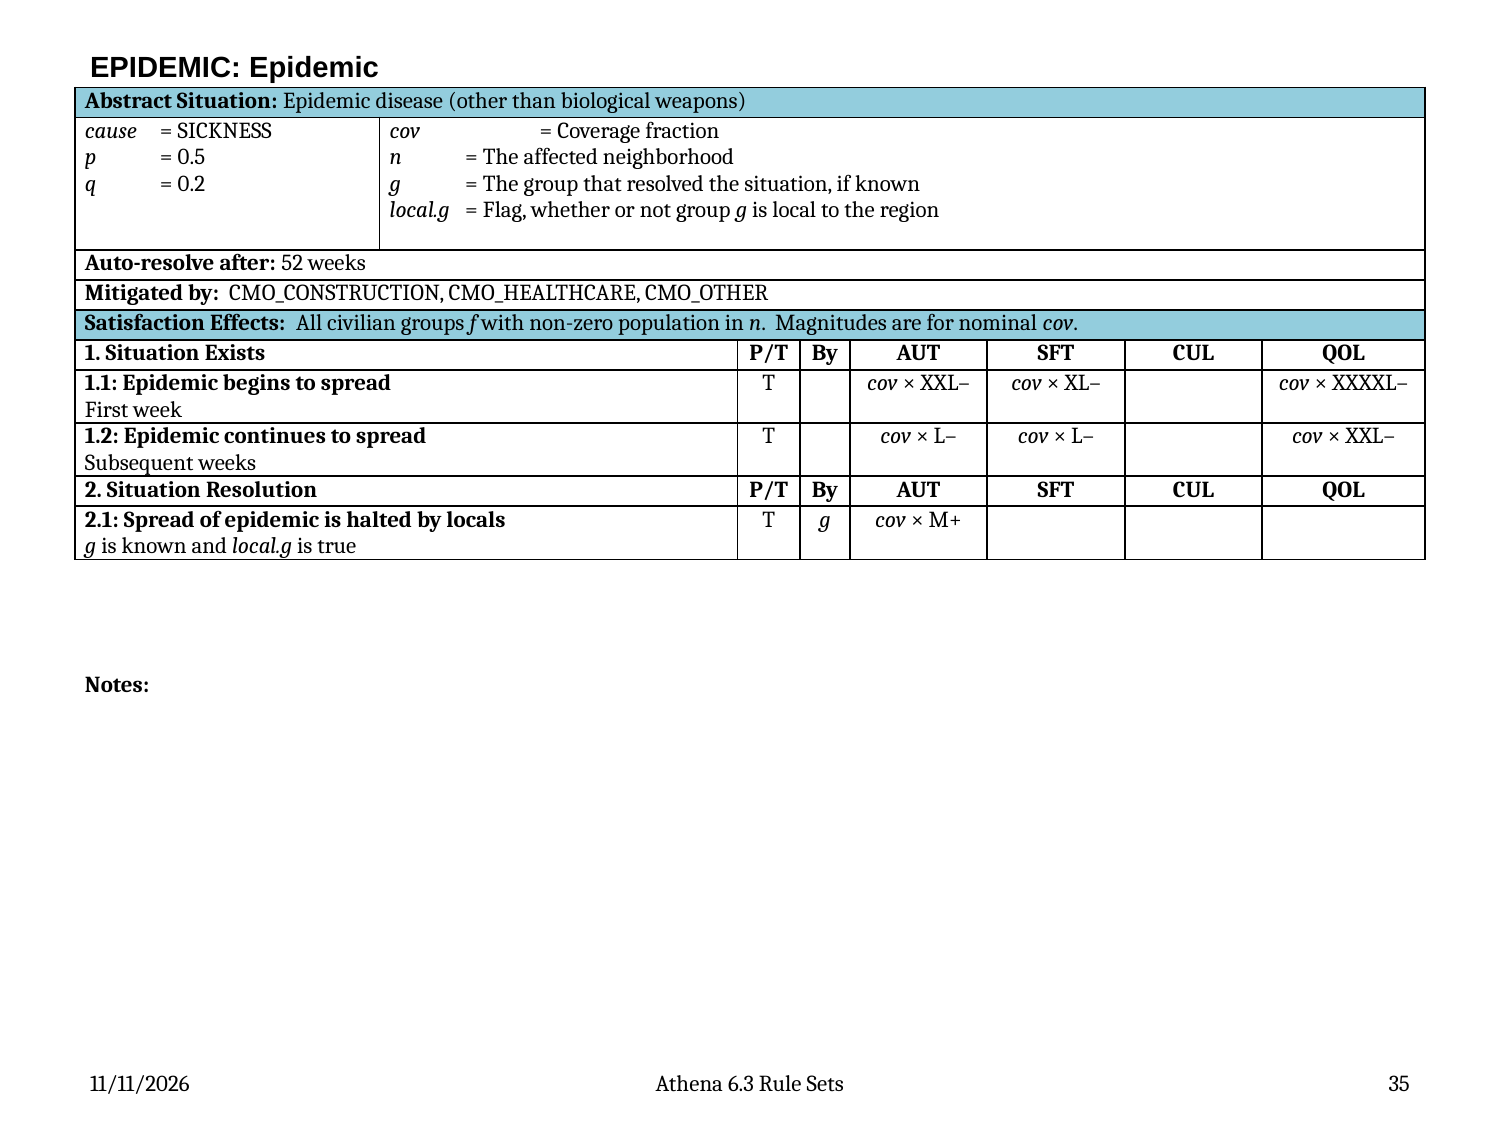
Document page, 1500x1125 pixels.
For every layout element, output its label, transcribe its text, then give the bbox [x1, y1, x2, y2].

table_cell QOL [1263, 477, 1424, 505]
table_cell SFT [988, 341, 1124, 369]
table_cell cov × L– [988, 424, 1124, 475]
table_cell QOL [1263, 341, 1424, 369]
table_cell Auto-resolve after: 52 weeks [76, 251, 1424, 279]
footer Athena 6.3 Rule Sets [512, 1062, 988, 1103]
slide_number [75, 1062, 425, 1103]
table_cell [1263, 507, 1424, 559]
table_cell SFT [988, 477, 1124, 505]
table_cell cause = SICKNESS p = 0.5 q = 0.2 [76, 118, 379, 249]
table_cell Satisfaction Effects: All civilian groups f with non-zero population in n. Magnitudes are for nominal cov. [76, 311, 1424, 339]
table_cell T [738, 424, 799, 475]
table_cell cov × L– [851, 424, 986, 475]
table_cell cov × XXL– [851, 371, 986, 422]
table_cell cov × M+ [851, 507, 986, 559]
table_cell T [738, 371, 799, 422]
table_cell By [801, 341, 849, 369]
table_cell cov = Coverage fraction n = The affected neighborhood g = The group that resolved the situation, if known local.g = Flag, whether or not group g is local to the region [380, 118, 1424, 249]
table_cell AUT [851, 477, 986, 505]
table_cell [1126, 507, 1261, 559]
table_cell [988, 507, 1124, 559]
table_cell 2. Situation Resolution [76, 477, 737, 505]
table_cell cov × XL– [988, 371, 1124, 422]
table_cell By [801, 477, 849, 505]
title EPIDEMIC: Epidemic [75, 45, 1425, 87]
table_cell P/T [738, 477, 799, 505]
table_cell Mitigated by: CMO_CONSTRUCTION, CMO_HEALTHCARE, CMO_OTHER [76, 281, 1424, 309]
table_cell [1126, 371, 1261, 422]
table_cell cov × XXXXL– [1263, 371, 1424, 422]
text_box Notes: [70, 662, 1433, 705]
table_cell 1.2: Epidemic continues to spread Subsequent weeks [76, 424, 737, 475]
table_cell T [738, 507, 799, 559]
table_cell AUT [851, 341, 986, 369]
table_cell [801, 424, 849, 475]
table_header Abstract Situation: Epidemic disease (other than biological weapons) [76, 88, 1424, 117]
table_cell cov × XXL– [1263, 424, 1424, 475]
table_cell 1.1: Epidemic begins to spread First week [76, 371, 737, 422]
table_cell 2.1: Spread of epidemic is halted by locals g is known and local.g is true [76, 507, 737, 559]
table_cell [801, 371, 849, 422]
table_cell 1. Situation Exists [76, 341, 737, 369]
slide_number 35 [1074, 1062, 1425, 1103]
table_cell P/T [738, 341, 799, 369]
table_cell CUL [1126, 341, 1261, 369]
table_cell g [801, 507, 849, 559]
table_cell [1126, 424, 1261, 475]
table_cell CUL [1126, 477, 1261, 505]
